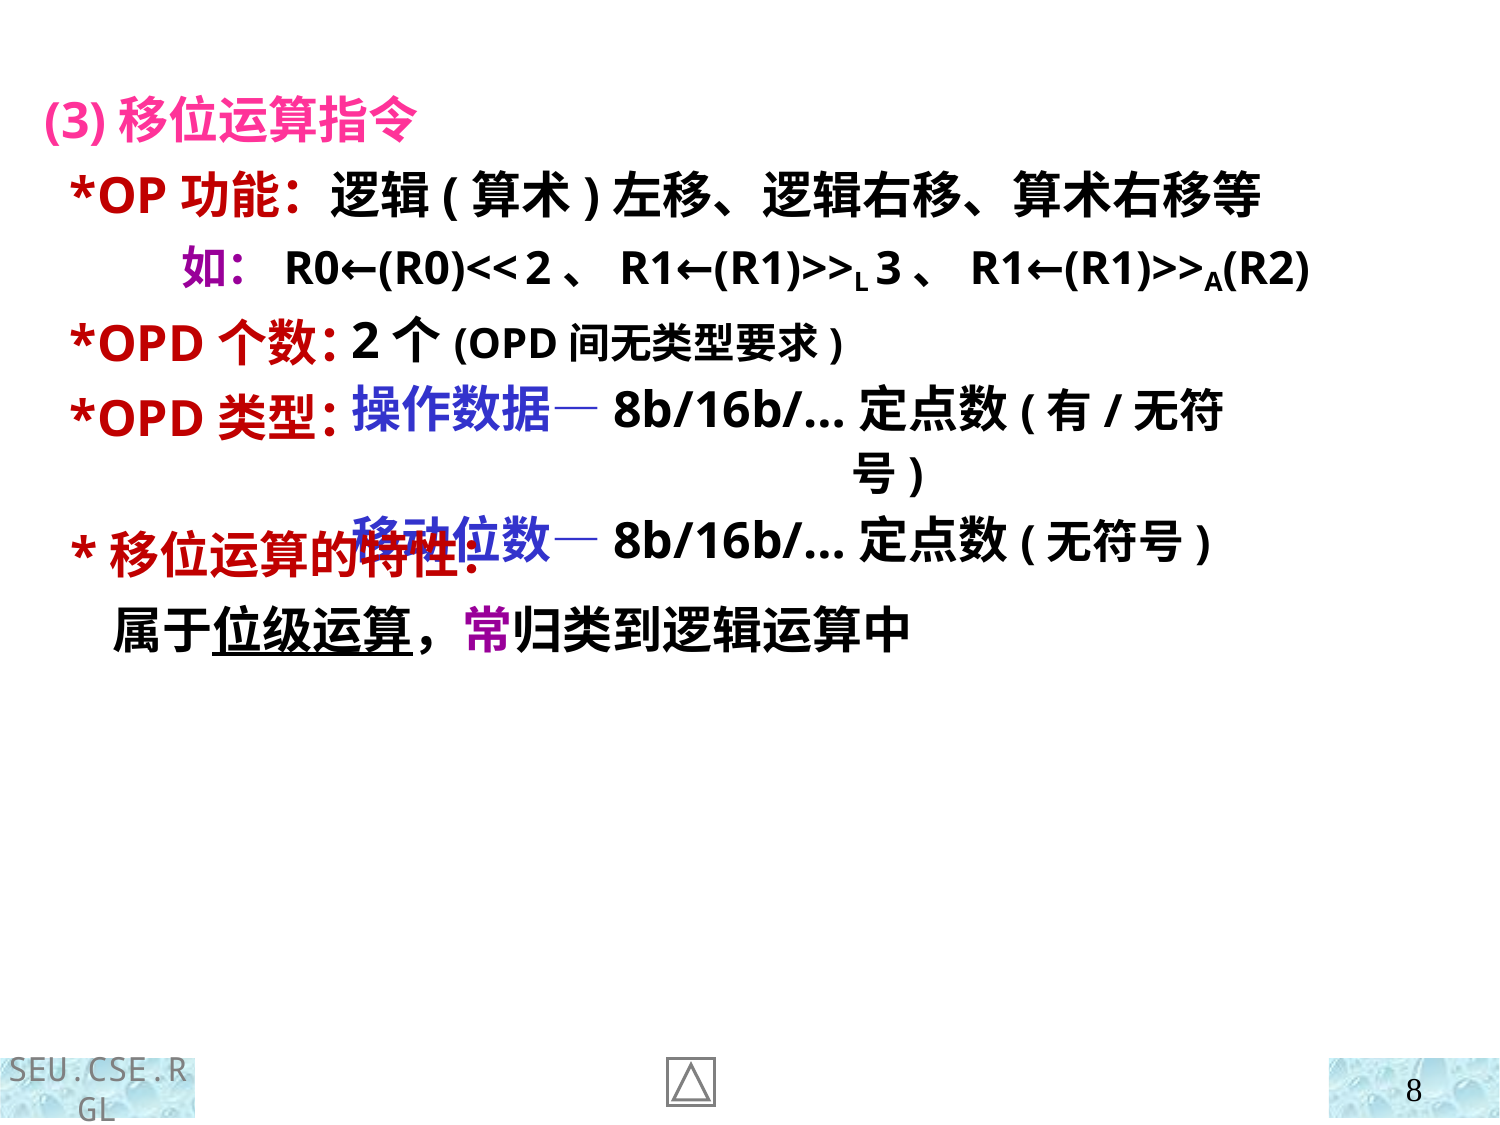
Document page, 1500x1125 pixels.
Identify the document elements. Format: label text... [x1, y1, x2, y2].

text_box [667, 1058, 715, 1106]
text_box 2个(OPD间无类型要求) 操作数据—8b/16b/…定点数(有/无符号) 移动位数—8b/16b/…定点数(无符号) [336, 286, 1270, 500]
text_box *移位运算的特性： 属于位级运算，常归类到逻辑运算中 [29, 500, 1471, 666]
text_box (3)移位运算指令 *OP功能：逻辑(算术)左移、逻辑右移、算术右移等 如：R0←(R0)<< 2、R1←(R1)>>L 3、R1←(R1)>>A(R2) *OPD个数： *OPD类型： [29, 66, 1471, 455]
text_box ⑵双、单、零地址指令操作码长度分别≤4、10、16， 有(24-Y)×26-M≥X/26，则M≤(24-Y)×26-X/26 [0, 1058, 195, 1118]
slide_number 8 [1328, 1058, 1500, 1118]
